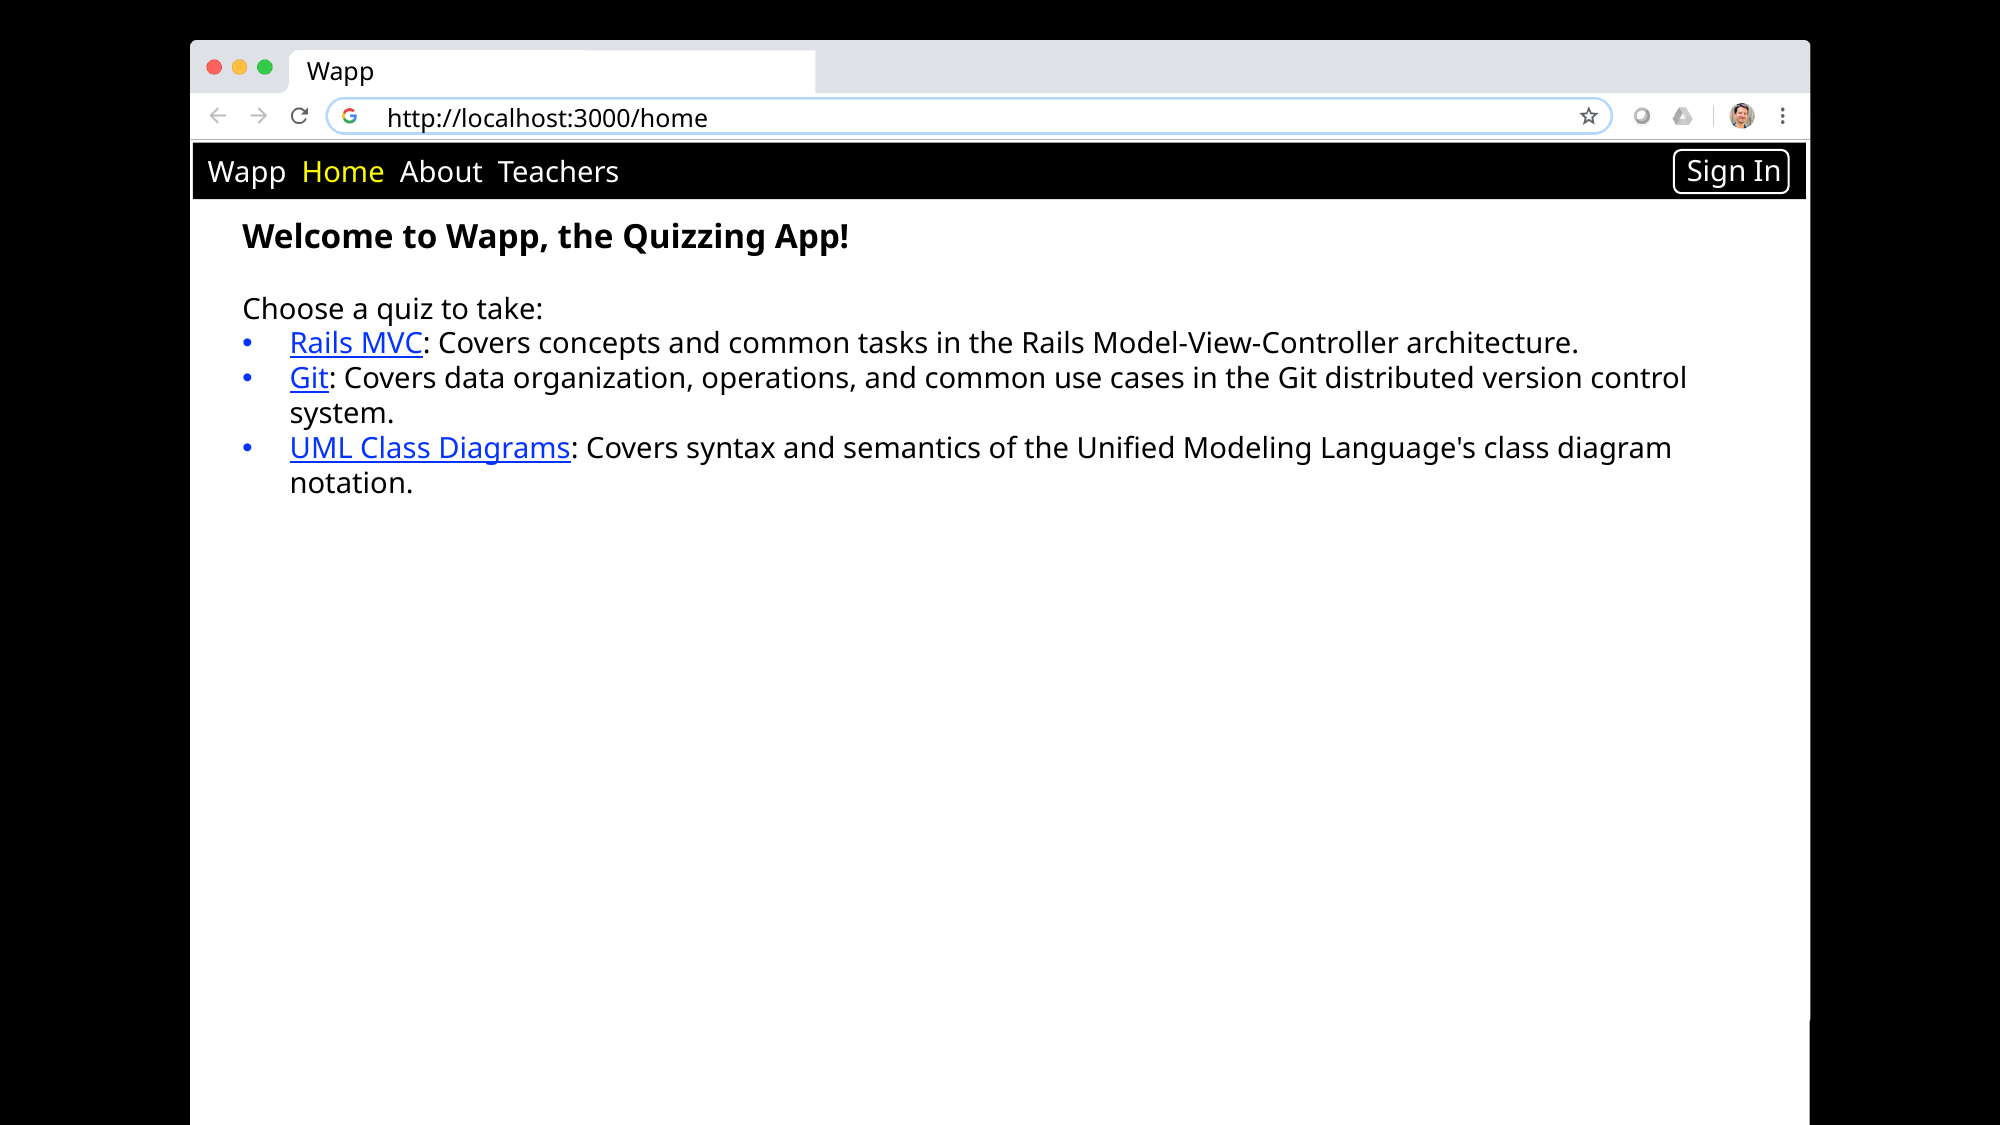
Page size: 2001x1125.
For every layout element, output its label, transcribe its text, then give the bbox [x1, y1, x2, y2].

picture [119, 0, 1881, 1125]
text_box Wapp Home About Teachers [192, 142, 1807, 200]
text_box Welcome to Wapp, the Quizzing App! Choose a quiz to take: Rails MVC: Covers concepts and common tasks in the Rails Model-View-Controller architecture. Git: Covers data organization, operations, and common use cases in the Git distributed version control system. UML Class Diagrams: Covers syntax and semantics of the Unified Modeling Language's class diagram notation. [227, 207, 1814, 507]
text_box http://localhost:3000/home [372, 95, 724, 141]
text_box Wapp [292, 48, 390, 93]
text_box Sign In [1379, 145, 1797, 196]
text_box [1672, 148, 1790, 195]
